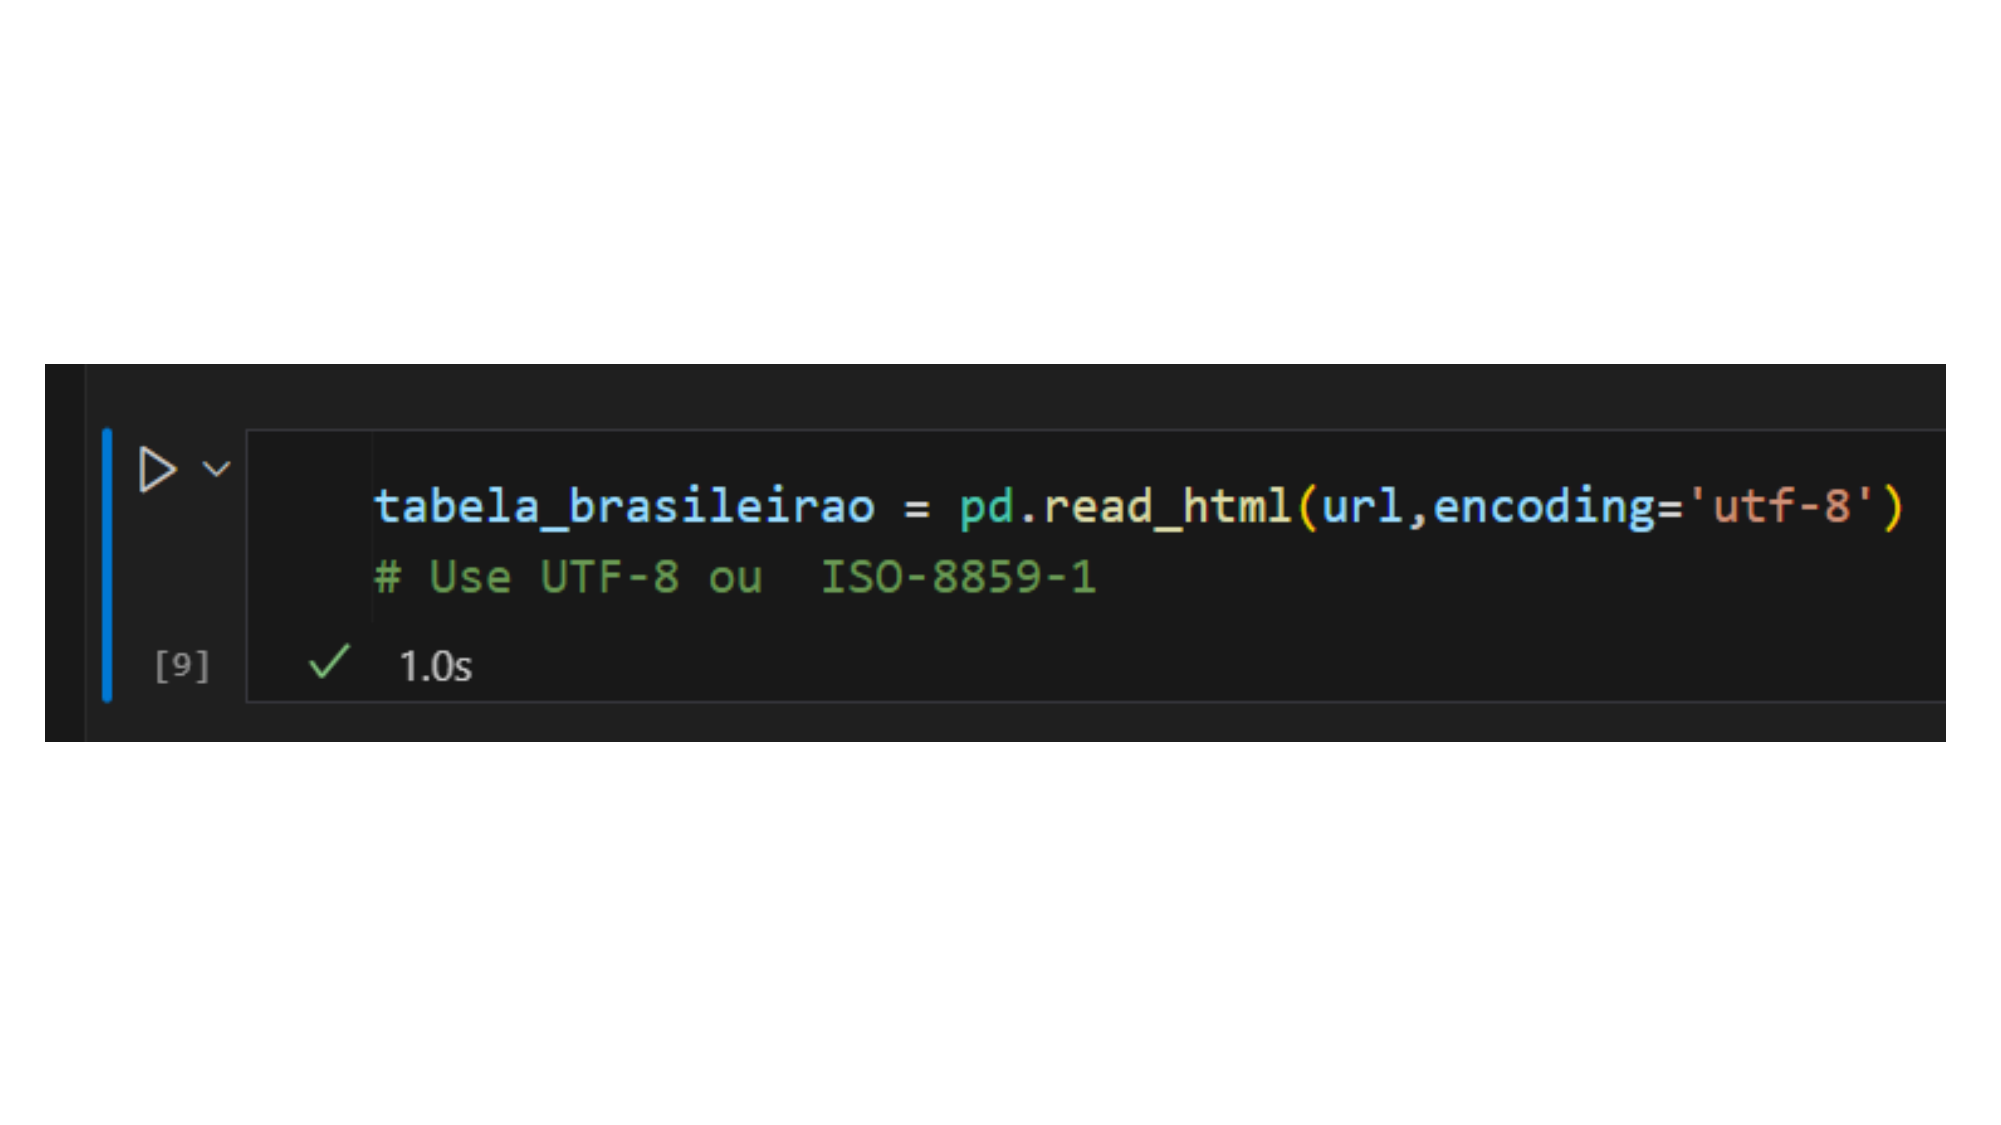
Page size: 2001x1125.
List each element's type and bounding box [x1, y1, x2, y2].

picture [45, 364, 1946, 742]
